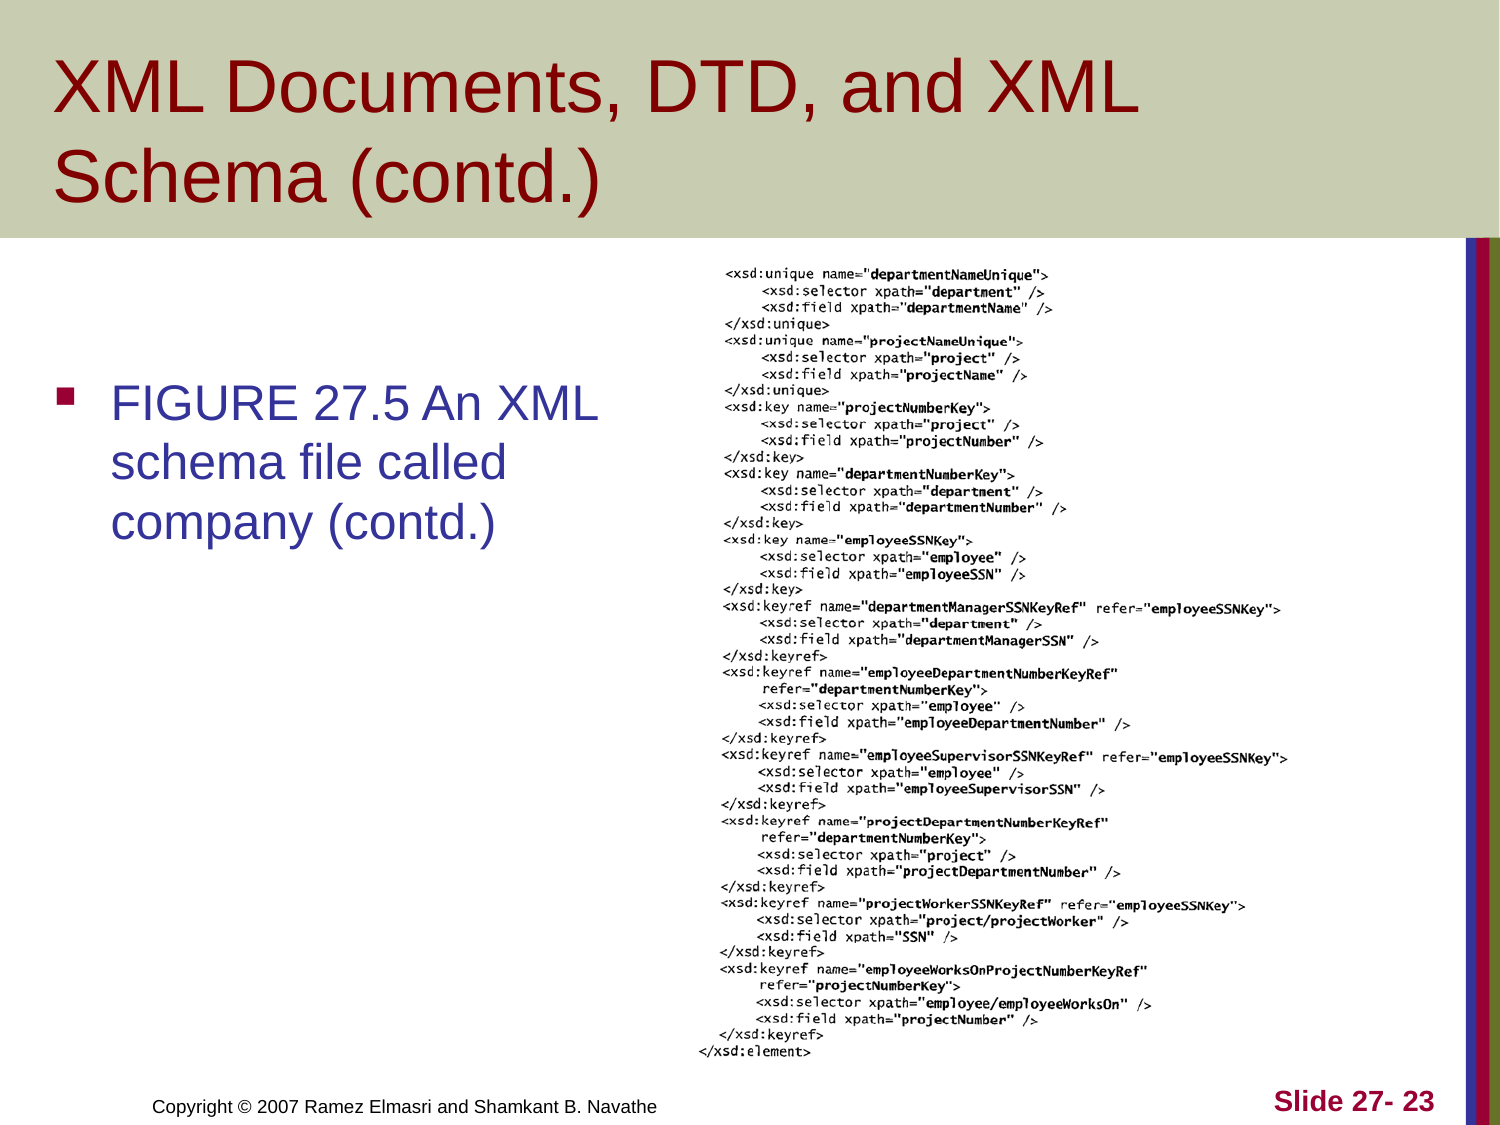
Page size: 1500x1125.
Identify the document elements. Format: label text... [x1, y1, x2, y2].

title XML Documents, DTD, and XML Schema (contd.) [37, 49, 1413, 225]
list FIGURE 27.5 An XML schema file called company (contd.) [39, 362, 638, 1013]
slide_number Slide 27- 23 [1137, 1050, 1450, 1125]
picture [674, 262, 1294, 1063]
